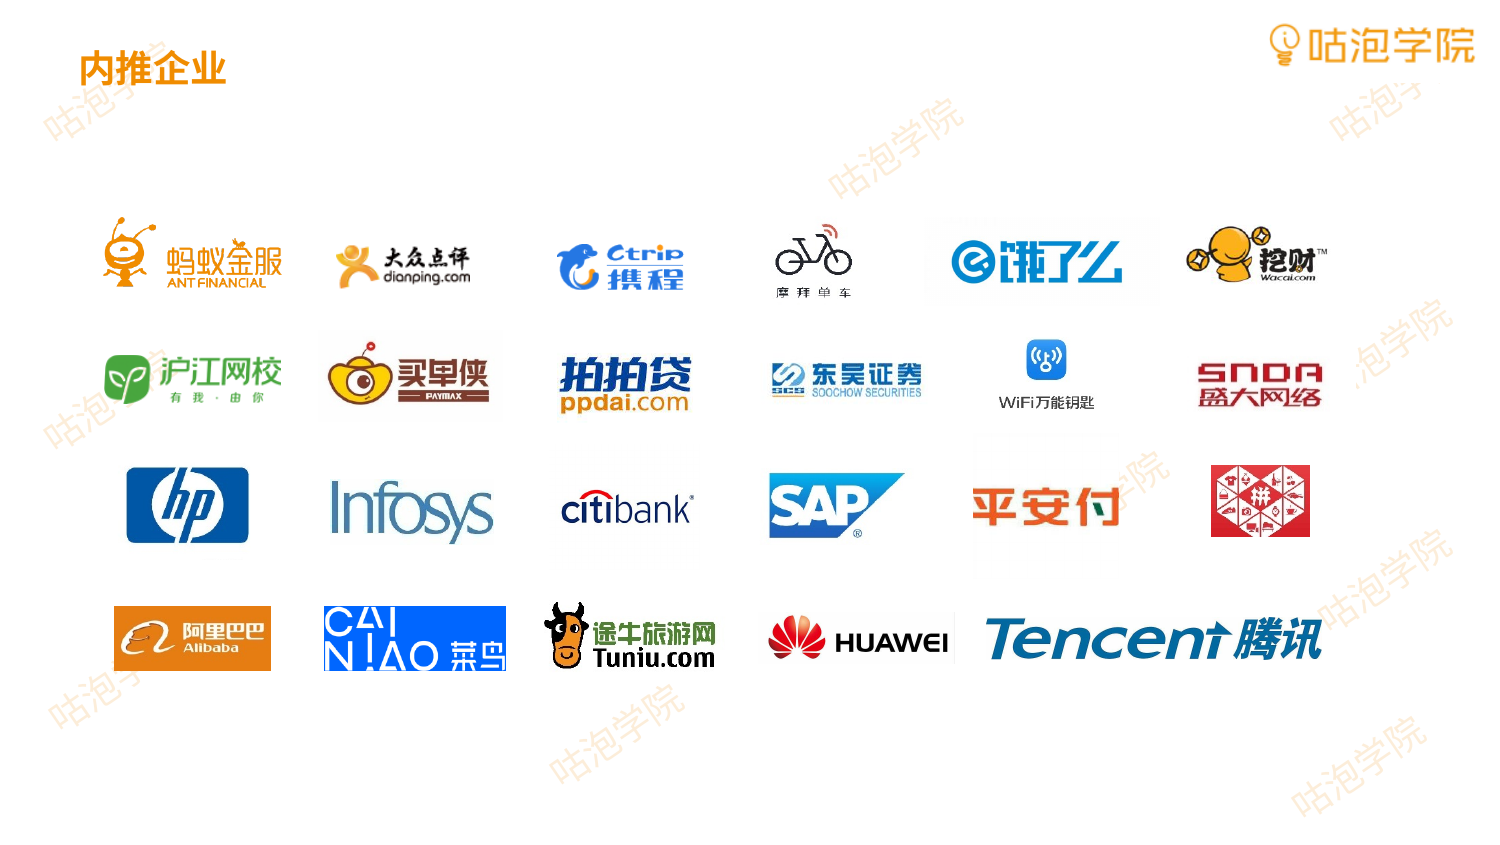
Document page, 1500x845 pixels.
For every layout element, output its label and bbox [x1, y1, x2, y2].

picture [758, 612, 956, 665]
picture [85, 443, 300, 560]
picture [557, 343, 693, 428]
picture [549, 444, 700, 570]
picture [103, 216, 283, 291]
picture [749, 345, 954, 414]
picture [748, 205, 877, 320]
picture [538, 594, 727, 683]
picture [114, 606, 271, 671]
picture [986, 616, 1322, 661]
picture [973, 433, 1119, 580]
text_box [35, 37, 272, 113]
picture [104, 355, 282, 404]
picture [1269, 11, 1477, 83]
picture [1165, 176, 1356, 456]
picture [324, 606, 507, 671]
picture [336, 232, 470, 291]
picture [737, 468, 929, 545]
picture [318, 330, 503, 423]
picture [1211, 465, 1310, 537]
picture [330, 479, 495, 545]
picture [982, 337, 1114, 412]
picture [557, 244, 693, 291]
picture [924, 216, 1160, 306]
